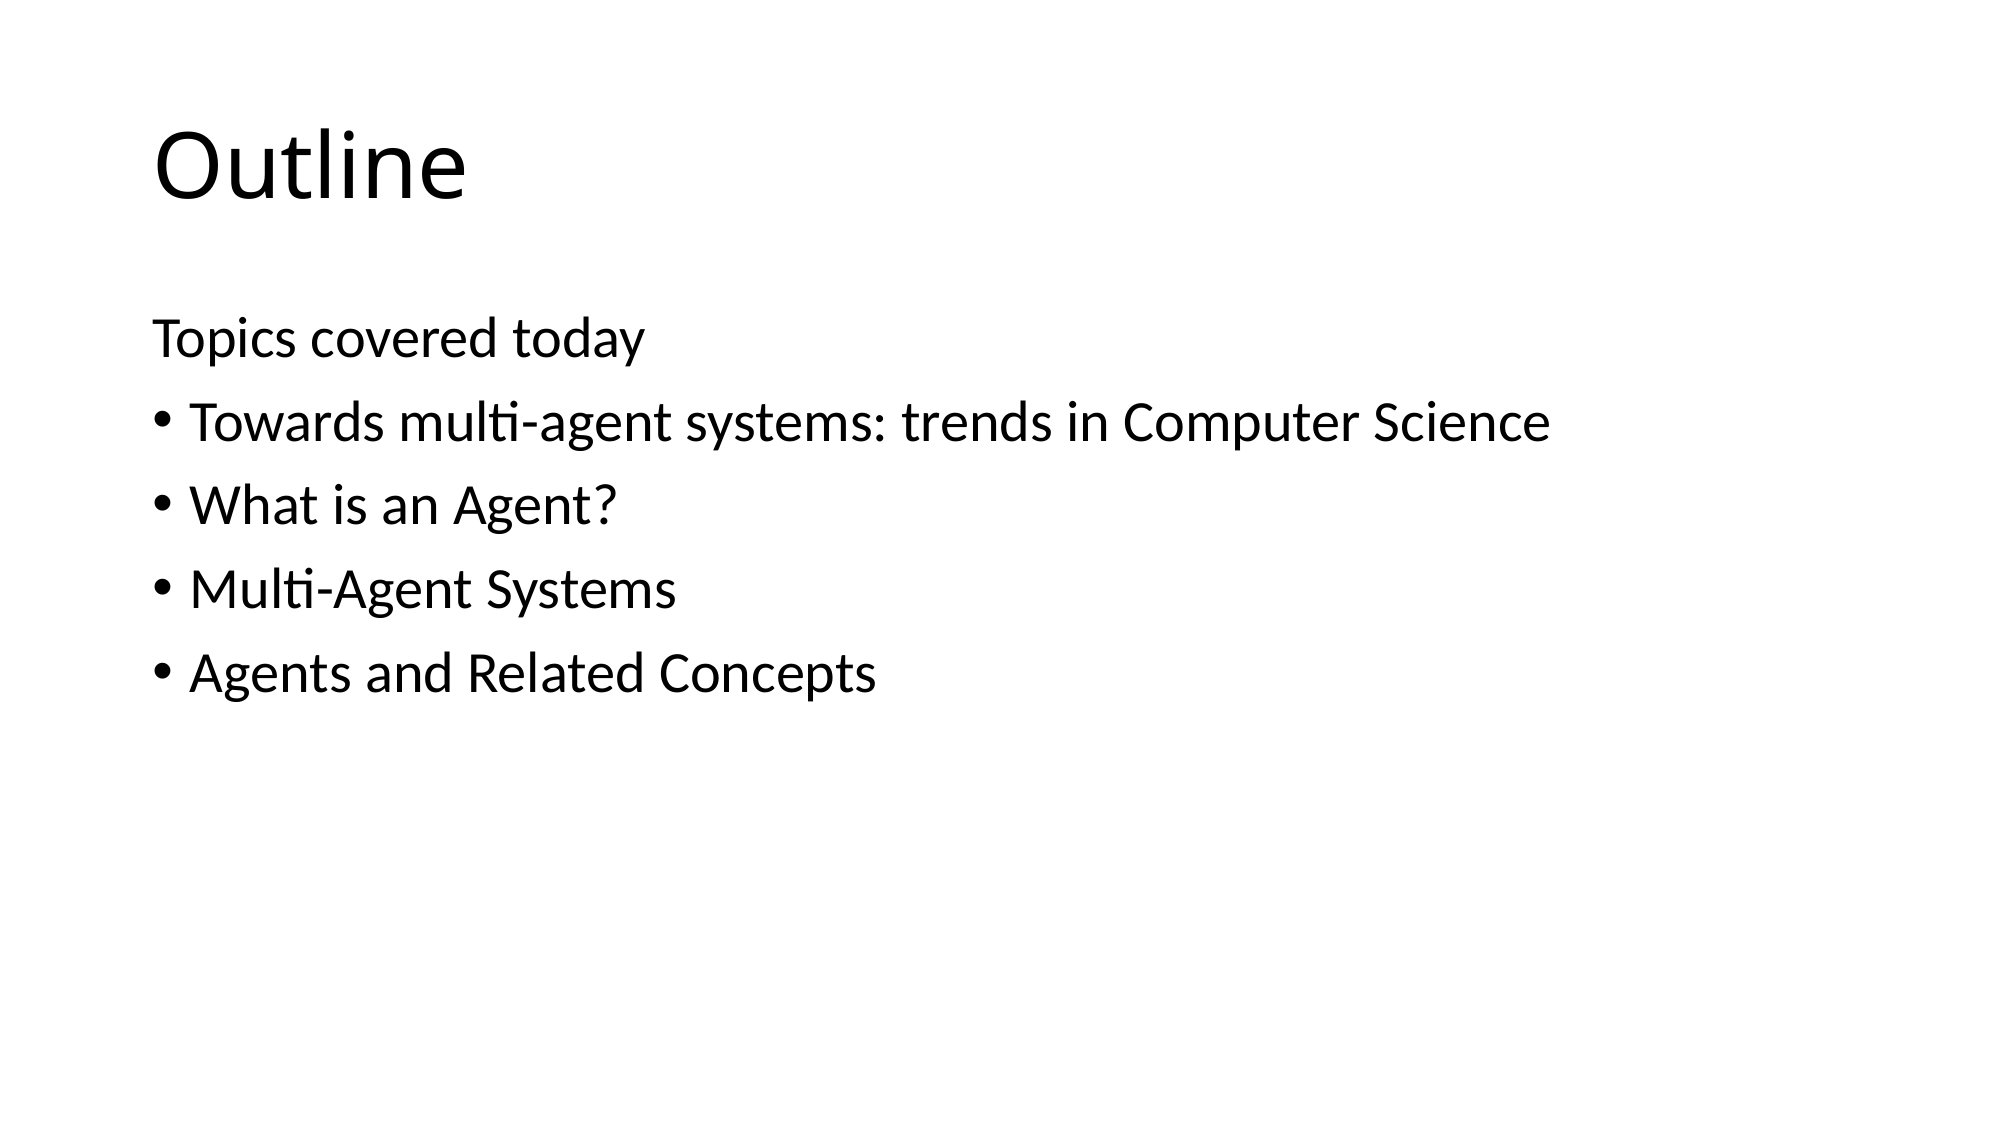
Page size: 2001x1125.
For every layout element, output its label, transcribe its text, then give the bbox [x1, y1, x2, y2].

list Topics covered today Towards multi-agent systems: trends in Computer Science What is an Agent? Multi-Agent Systems Agents and Related Concepts [137, 299, 1863, 1014]
title Outline [137, 59, 1863, 278]
